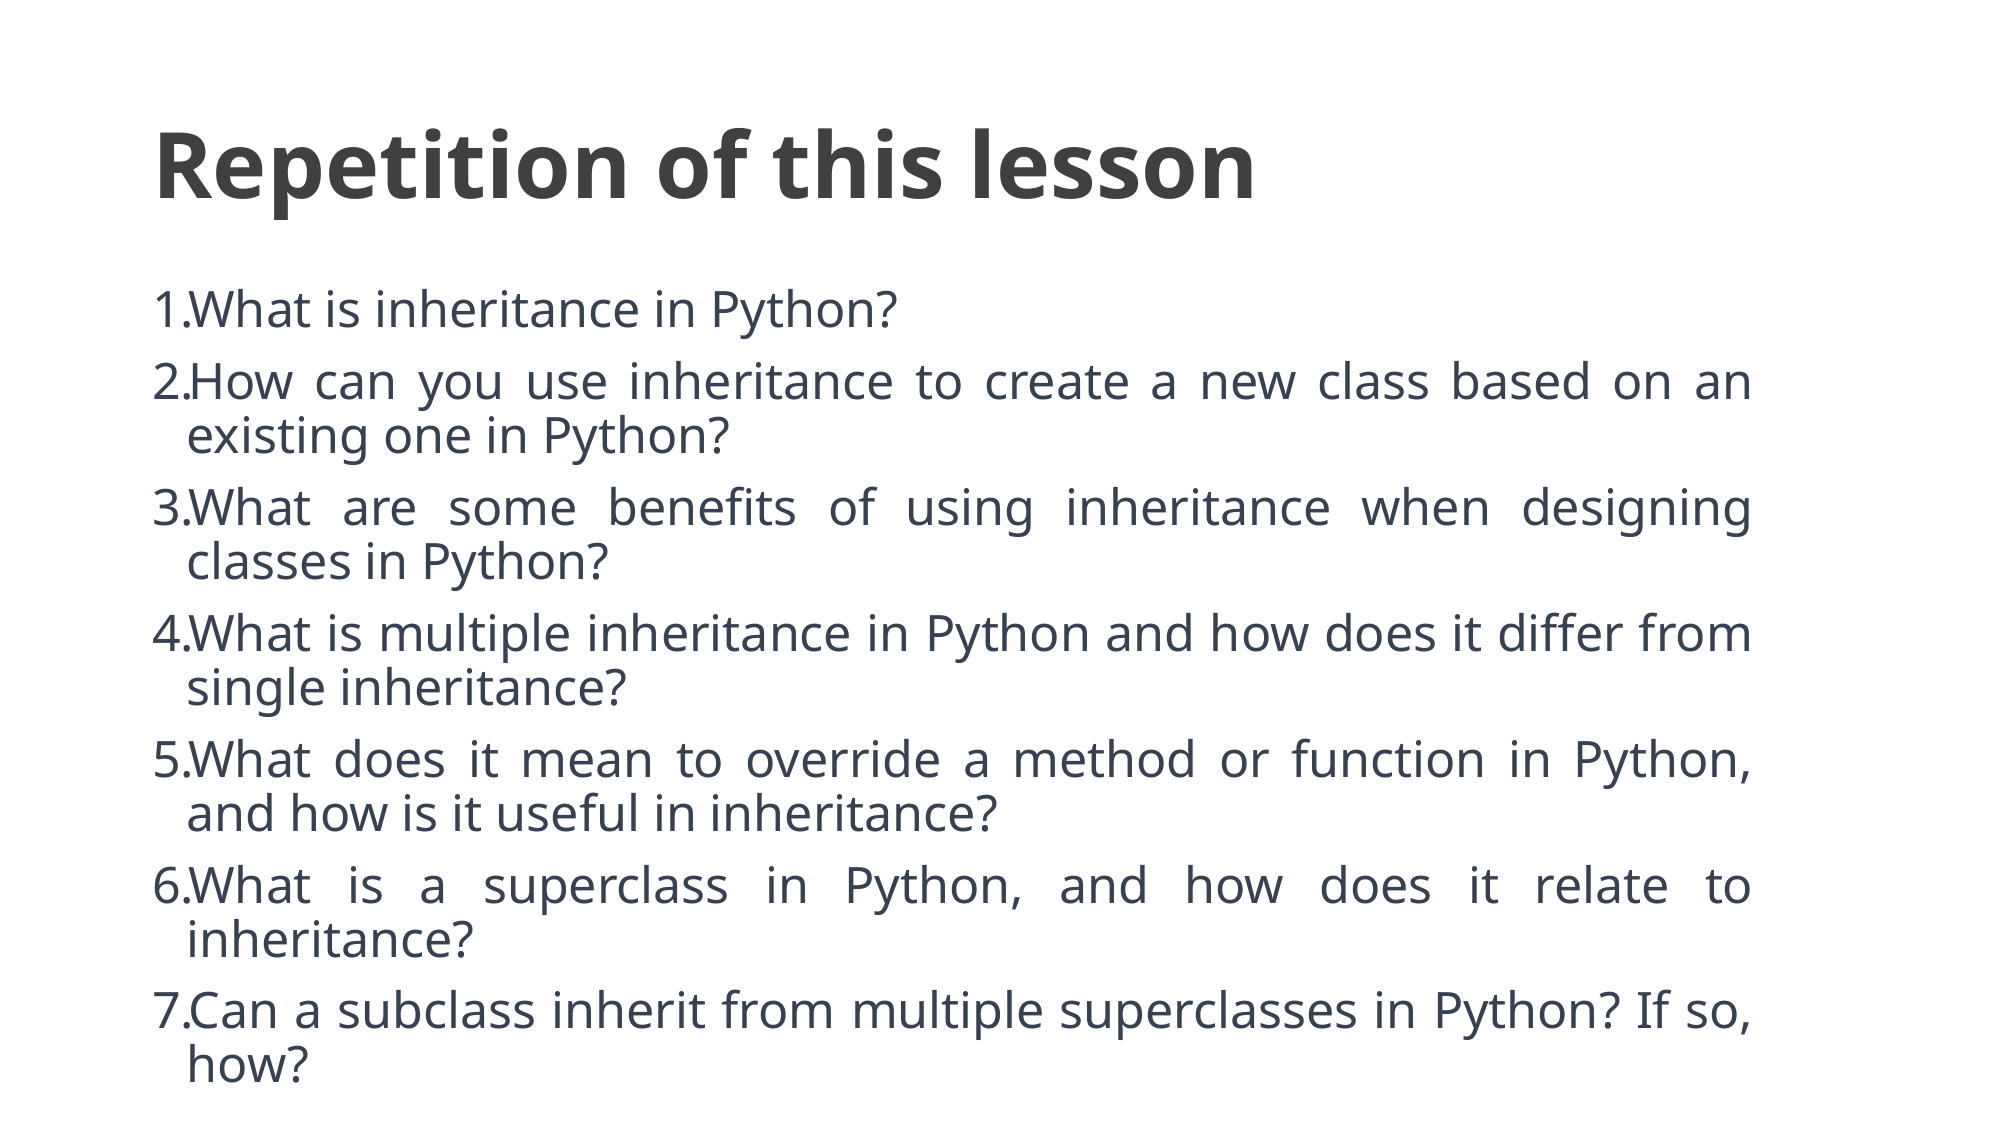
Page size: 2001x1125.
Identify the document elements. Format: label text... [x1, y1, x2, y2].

text_box What is inheritance in Python? How can you use inheritance to create a new class based on an existing one in Python? What are some benefits of using inheritance when designing classes in Python? What is multiple inheritance in Python and how does it differ from single inheritance? What does it mean to override a method or function in Python, and how is it useful in inheritance? What is a superclass in Python, and how does it relate to inheritance? Can a subclass inherit from multiple superclasses in Python? If so, how? [137, 277, 1770, 1103]
title Repetition of this lesson [137, 59, 1863, 278]
